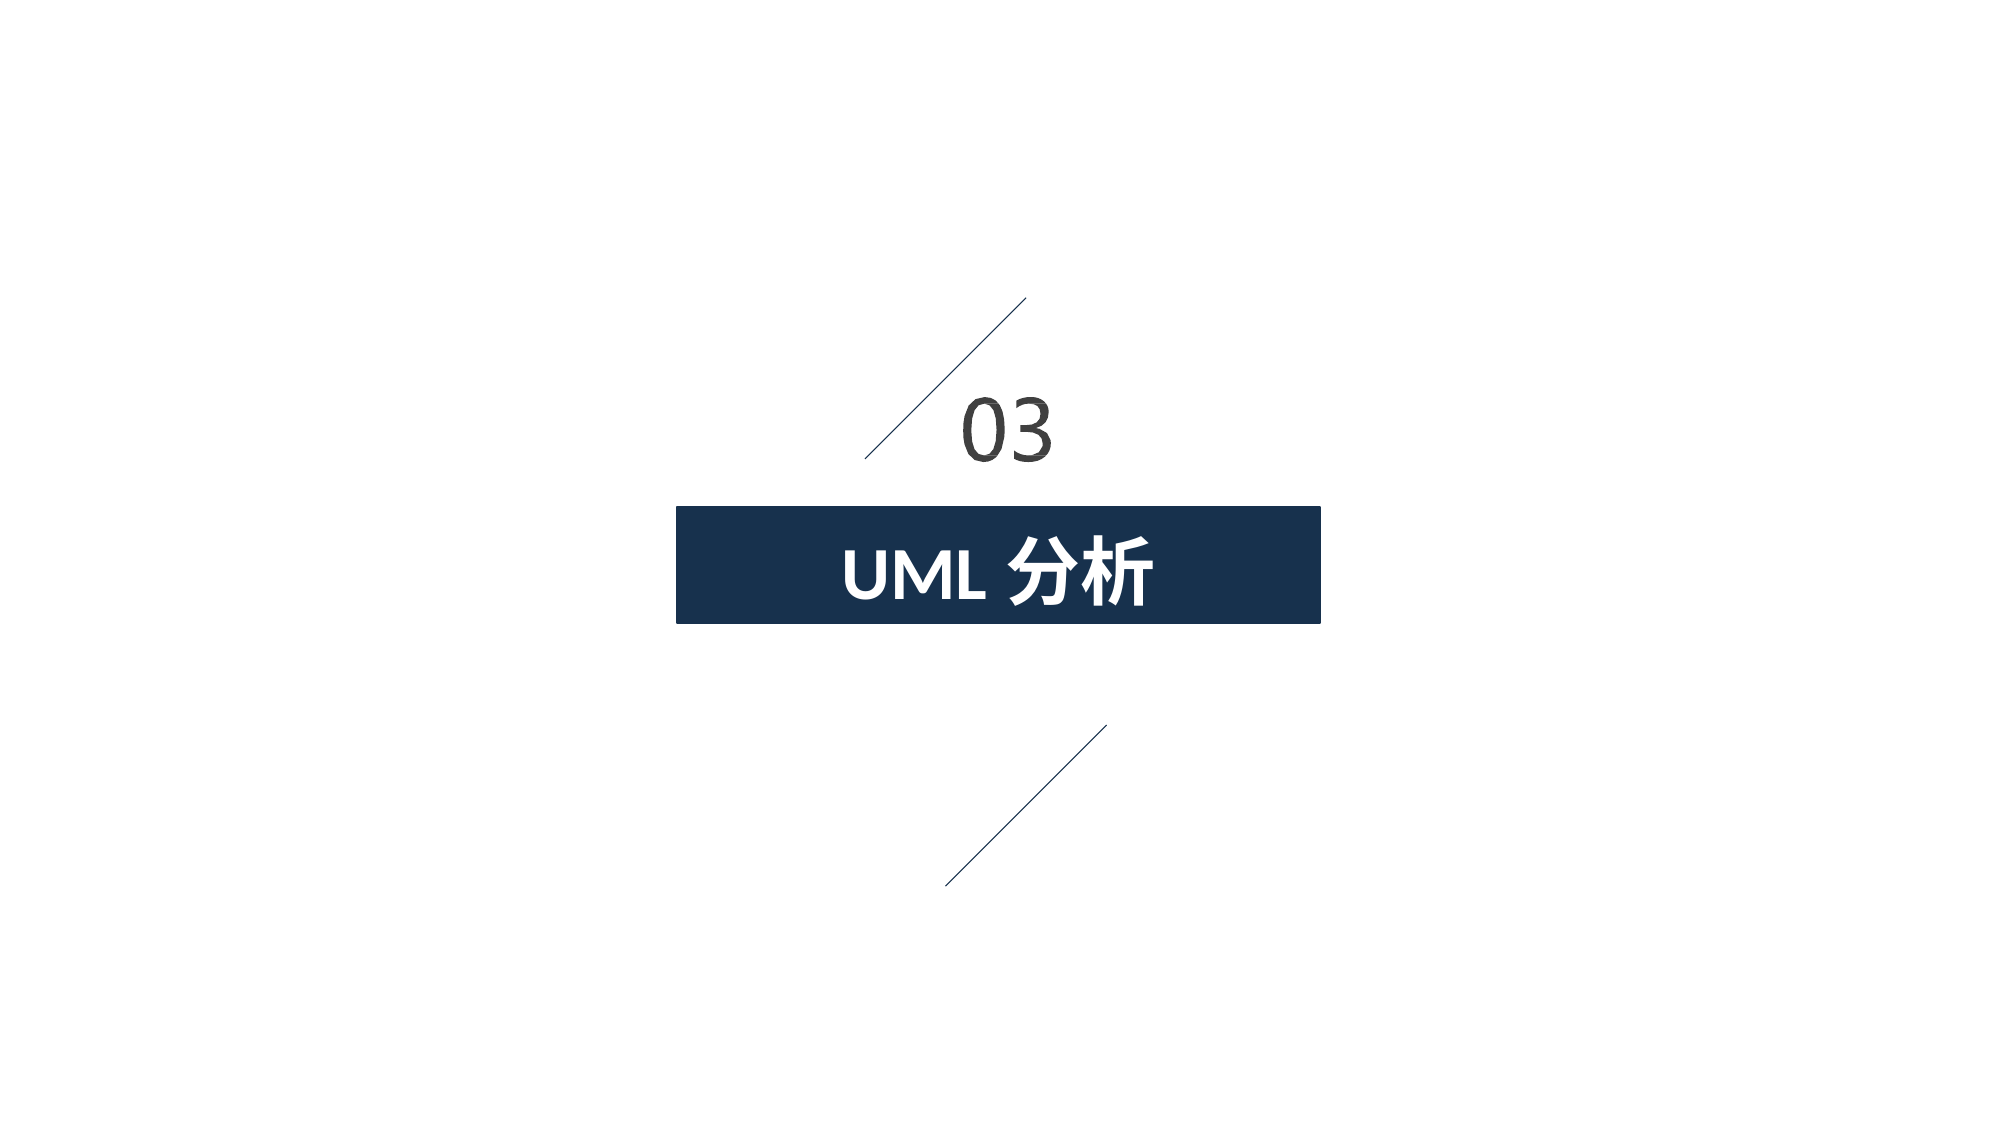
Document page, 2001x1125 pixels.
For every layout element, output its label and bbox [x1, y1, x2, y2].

text_box [864, 296, 1052, 463]
text_box [675, 505, 1322, 625]
